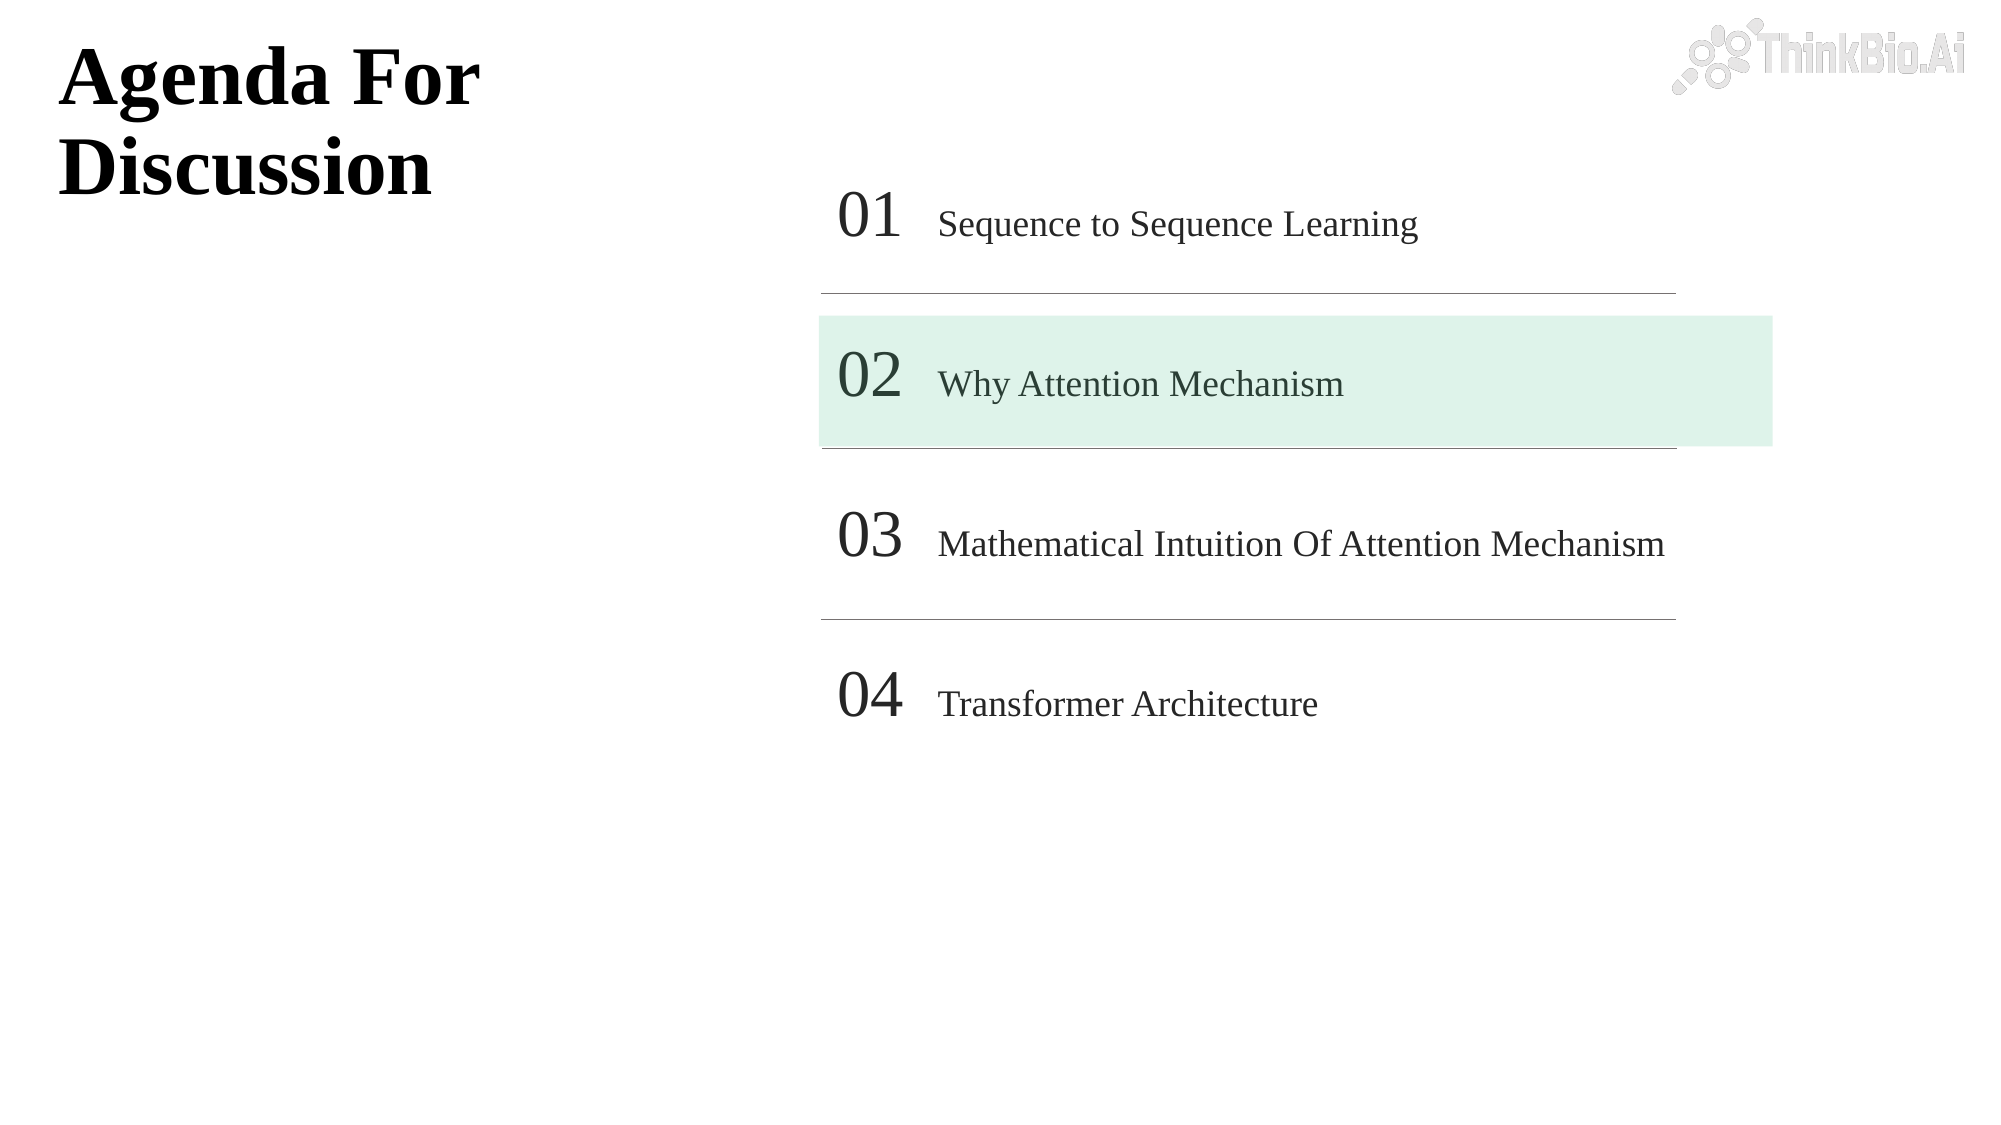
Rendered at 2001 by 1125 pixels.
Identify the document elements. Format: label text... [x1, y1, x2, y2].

title Agenda For Discussion [43, 82, 863, 163]
text_box 01 Sequence to Sequence Learning 02 Why Attention Mechanism 03 Mathematical Intuition Of Attention Mechanism 04 Transformer Architecture [822, 162, 1823, 897]
picture [1672, 18, 1976, 99]
text_box [818, 314, 1774, 447]
